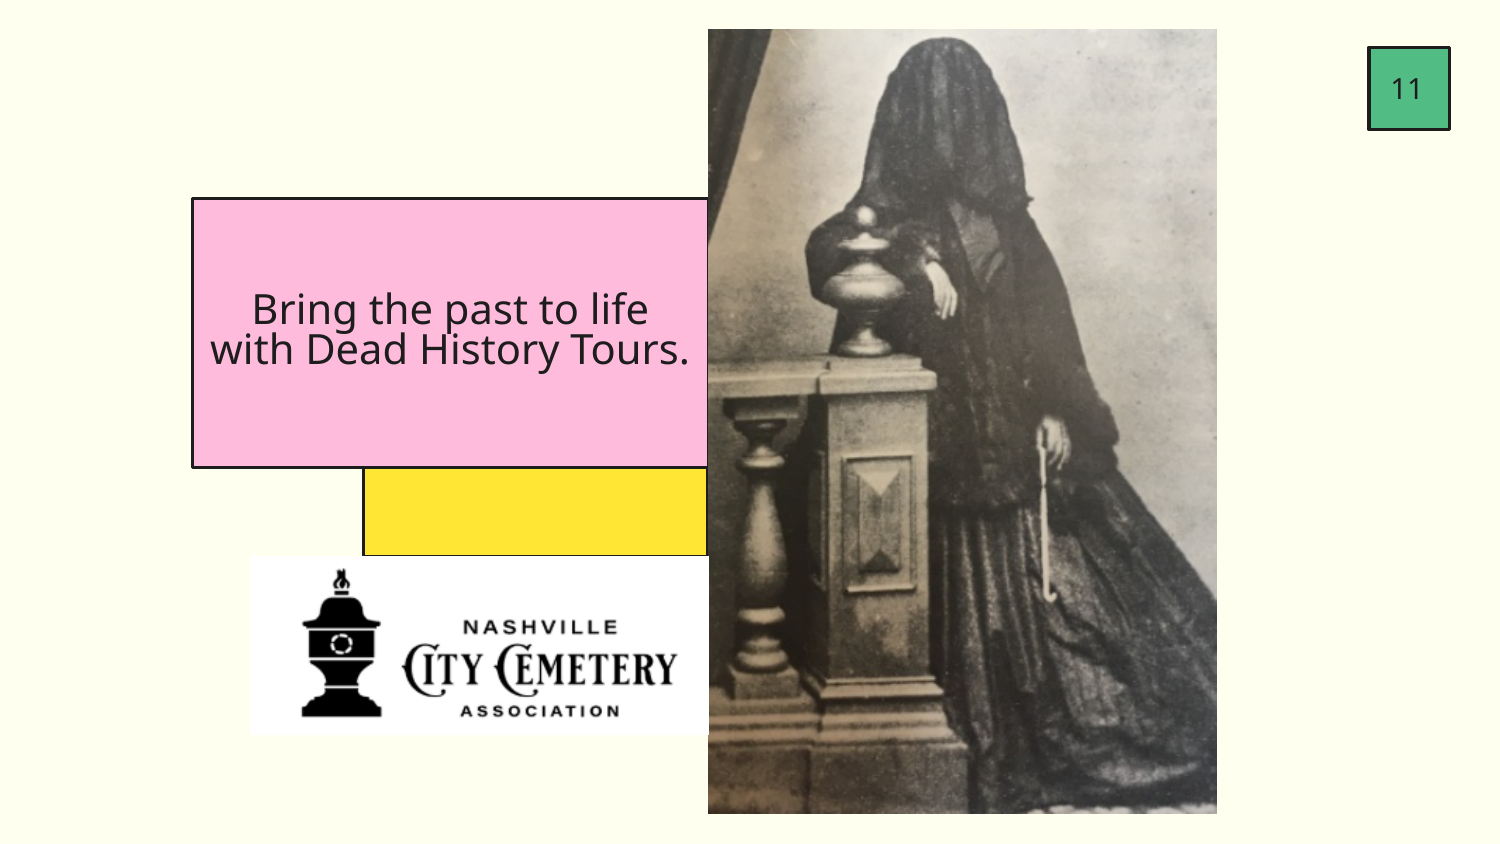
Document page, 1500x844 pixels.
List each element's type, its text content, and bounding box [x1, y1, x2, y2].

picture [249, 29, 1217, 815]
slide_number 11 [1367, 49, 1448, 132]
title Bring the past to life with Dead History Tours. [192, 198, 703, 468]
